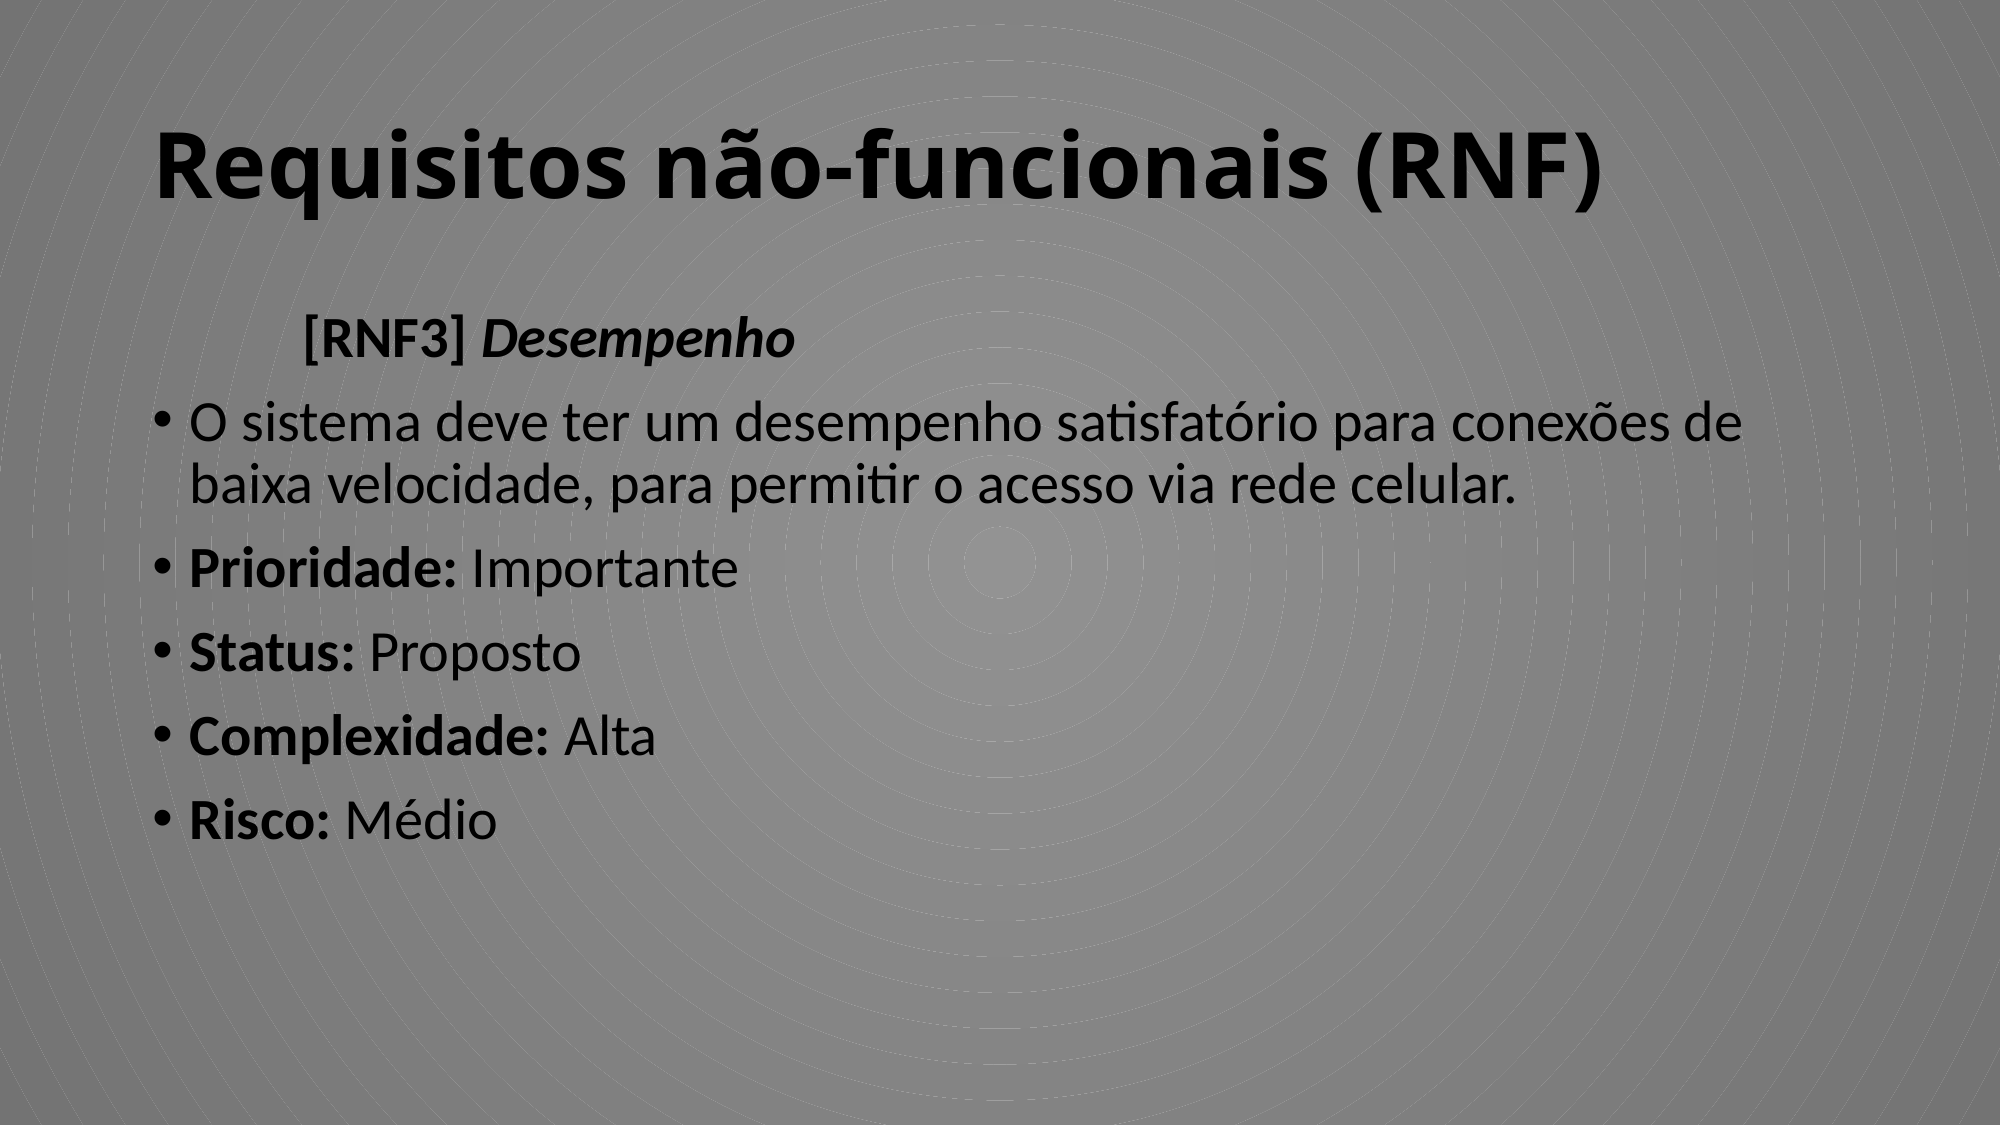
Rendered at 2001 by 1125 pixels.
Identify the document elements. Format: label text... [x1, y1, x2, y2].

list [RNF3] Desempenho O sistema deve ter um desempenho satisfatório para conexões de baixa velocidade, para permitir o acesso via rede celular. Prioridade: Importante Status: Proposto Complexidade: Alta Risco: Médio [137, 299, 1863, 1014]
title Requisitos não-funcionais (RNF) [137, 59, 1863, 278]
